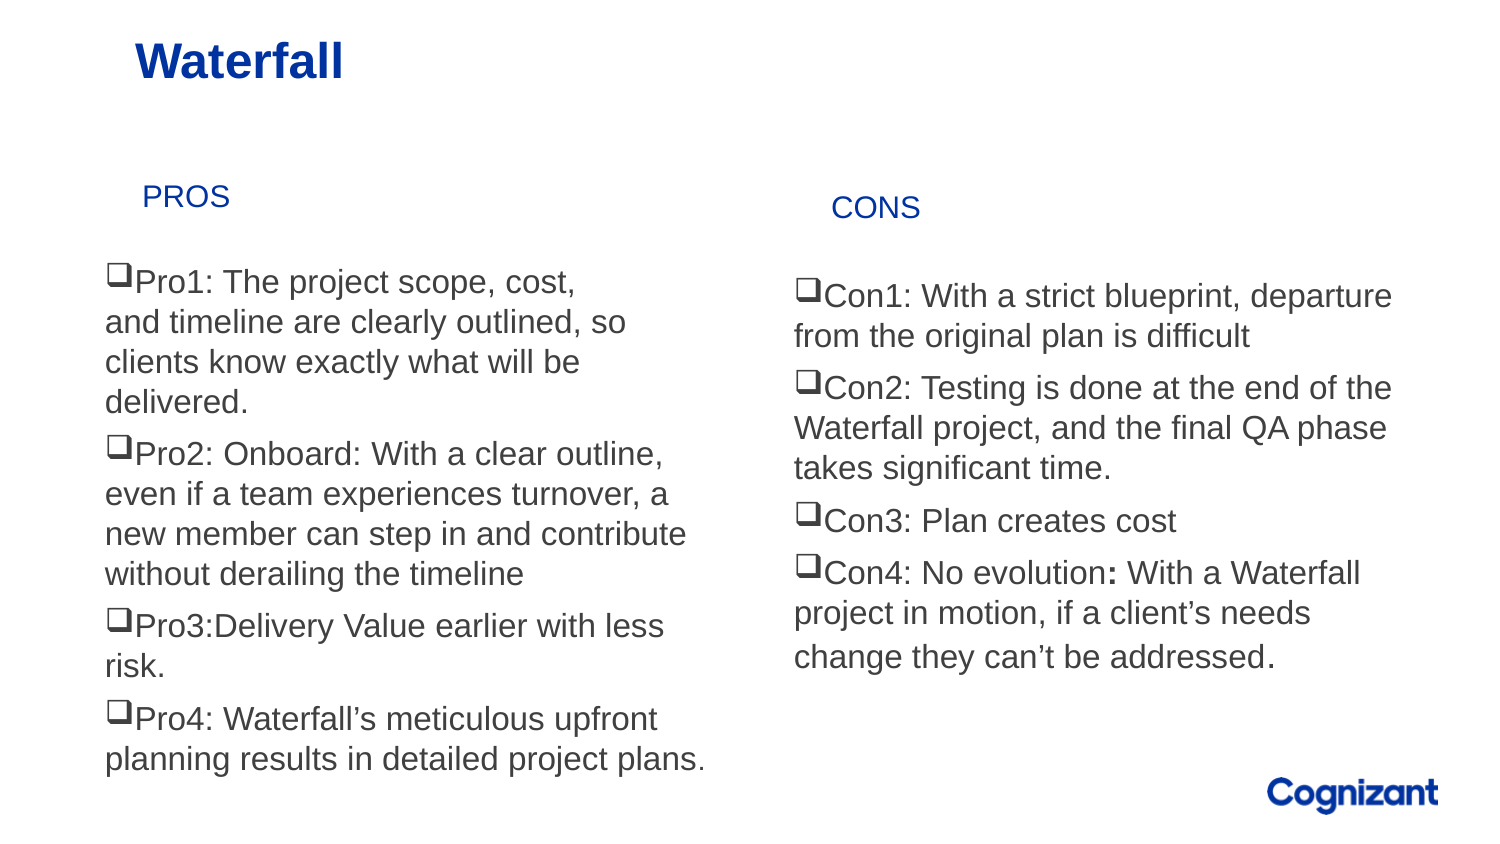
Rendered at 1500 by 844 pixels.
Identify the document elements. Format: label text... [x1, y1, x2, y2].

list Cons [816, 160, 1387, 252]
list Pros [127, 149, 698, 240]
list Con1: With a strict blueprint, departure from the original plan is difficult Con2: Testing is done at the end of the Waterfall project, and the final QA phase takes significant time. Con3: Plan creates cost Con4: No evolution: With a Waterfall project in motion, if a client’s needs change they can’t be addressed. [793, 274, 1409, 749]
picture [1267, 777, 1438, 815]
list Pro1: The project scope, cost, and timeline are clearly outlined, so clients know exactly what will be delivered. Pro2: Onboard: With a clear outline, even if a team experiences turnover, a new member can step in and contribute without derailing the timeline Pro3:Delivery Value earlier with less risk. Pro4: Waterfall’s meticulous upfront planning results in detailed project plans. [104, 260, 720, 808]
title Waterfall [135, 35, 1373, 214]
